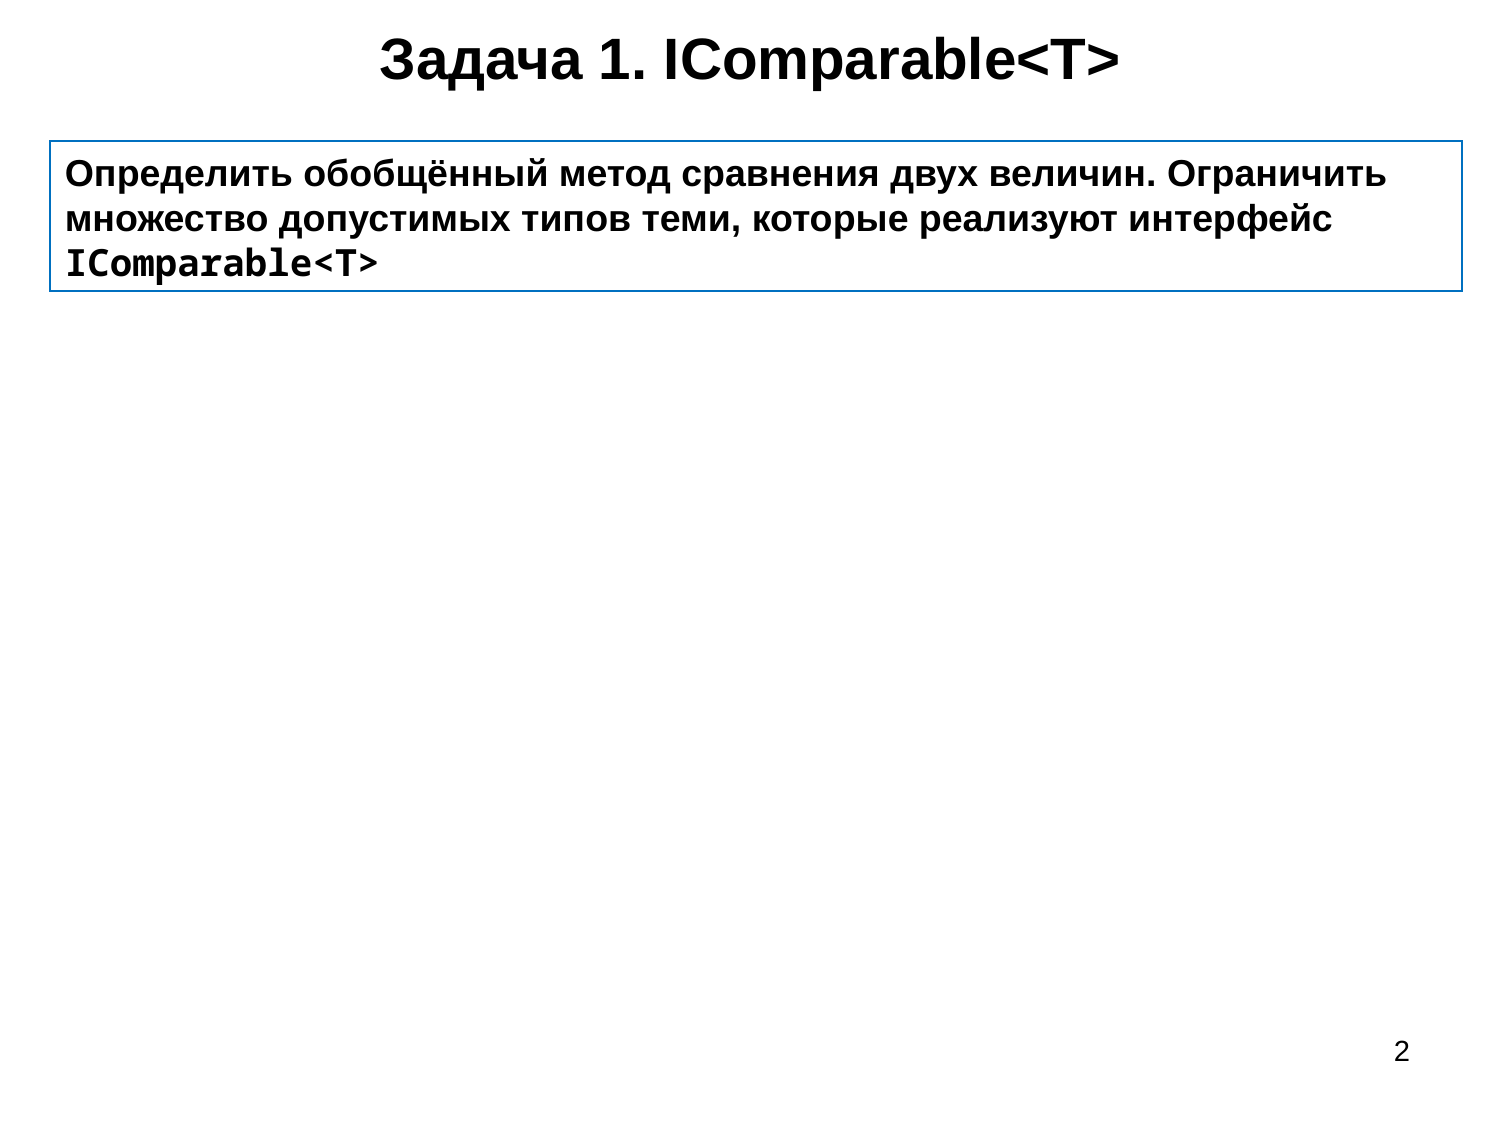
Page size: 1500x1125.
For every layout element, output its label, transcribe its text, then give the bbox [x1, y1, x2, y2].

slide_number 2 [1074, 1024, 1426, 1103]
text_box Определить обобщённый метод сравнения двух величин. Ограничить множество допустимых типов теми, которые реализуют интерфейс IСomparable<T> [49, 141, 1463, 291]
title Задача 1. IComparable<T> [75, 0, 1425, 113]
